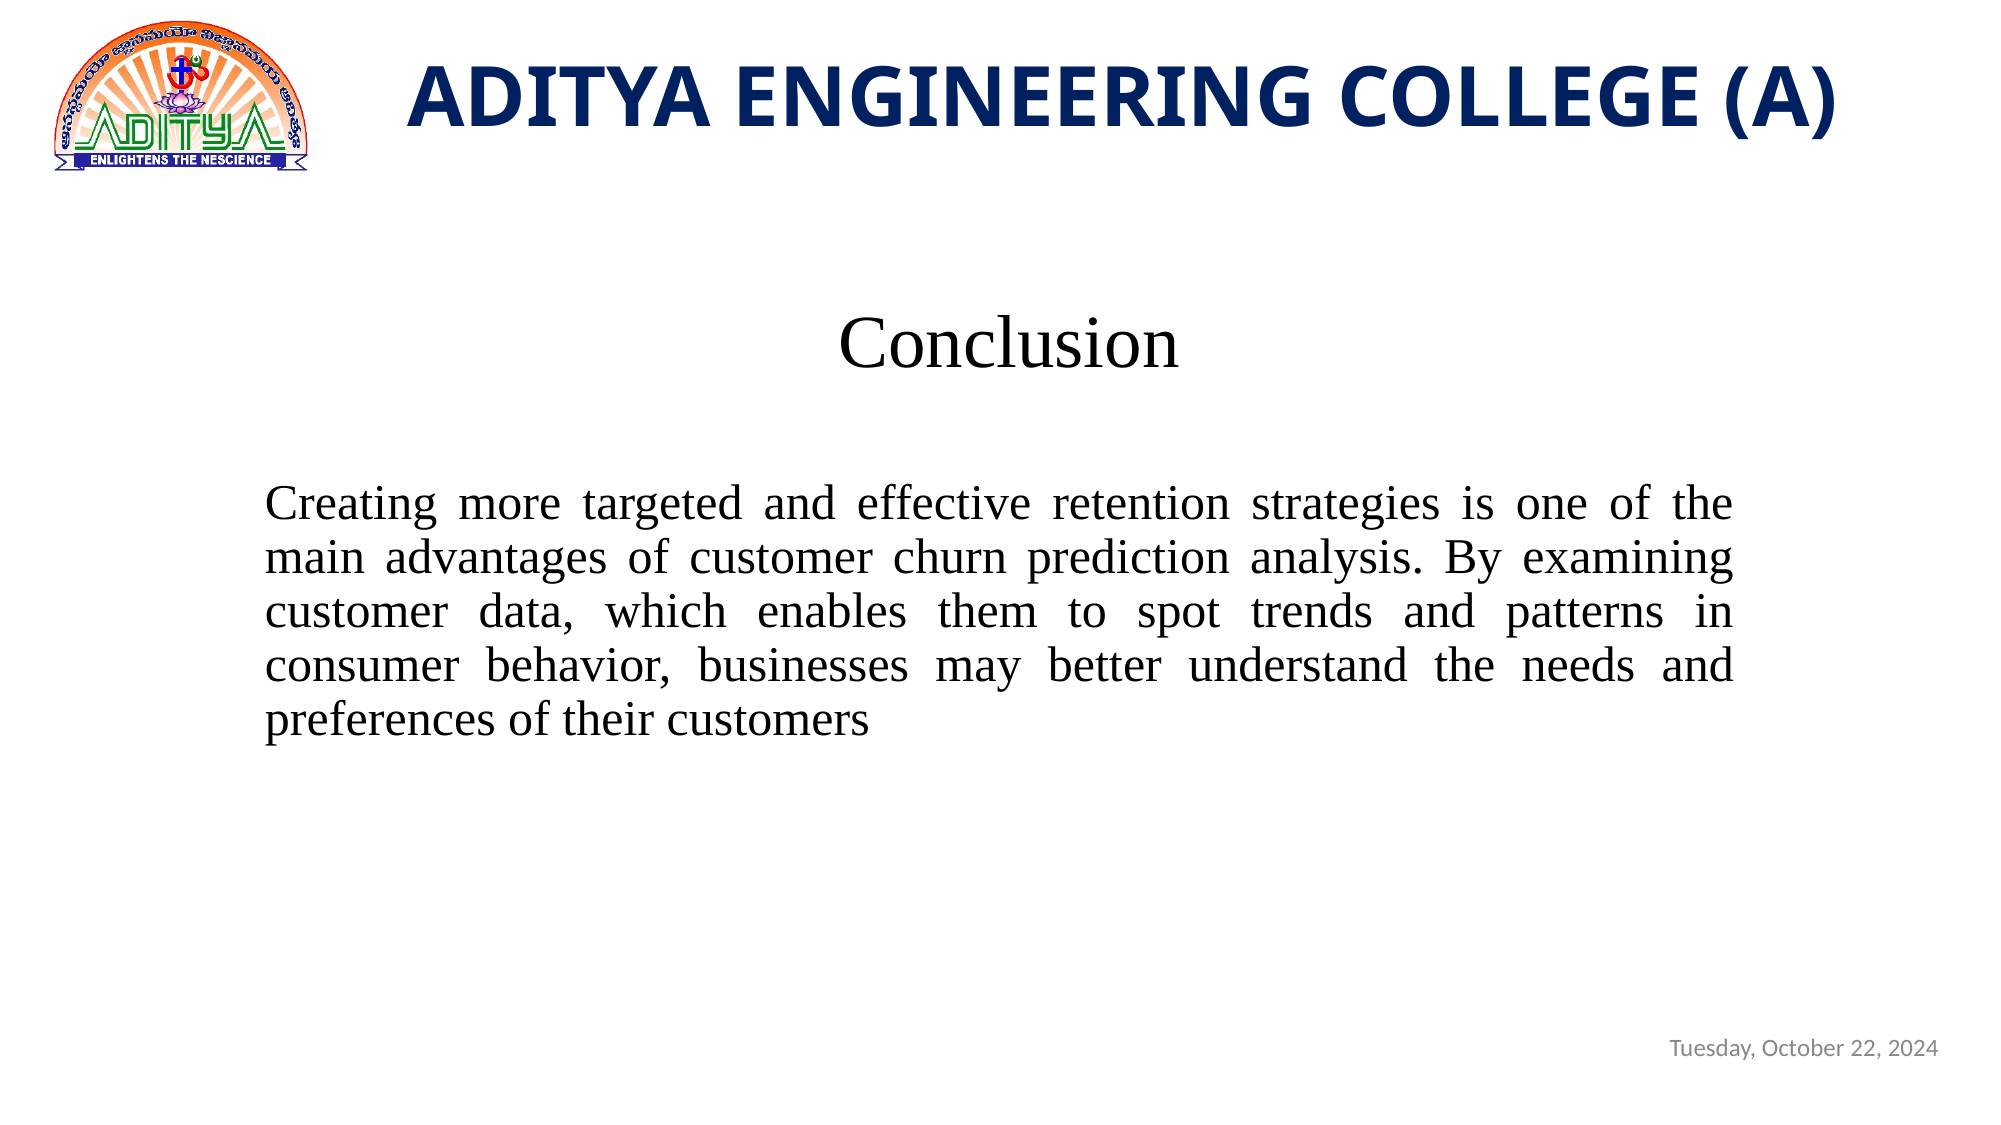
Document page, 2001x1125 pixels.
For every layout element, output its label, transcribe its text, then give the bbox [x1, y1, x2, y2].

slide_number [1654, 1031, 2000, 1092]
picture [50, 19, 310, 173]
subtitle Creating more targeted and effective retention strategies is one of the main advantages of customer churn prediction analysis. By examining customer data, which enables them to spot trends and patterns in consumer behavior, businesses may better understand the needs and preferences of their customers [249, 468, 1750, 762]
title Conclusion [249, 292, 1750, 392]
